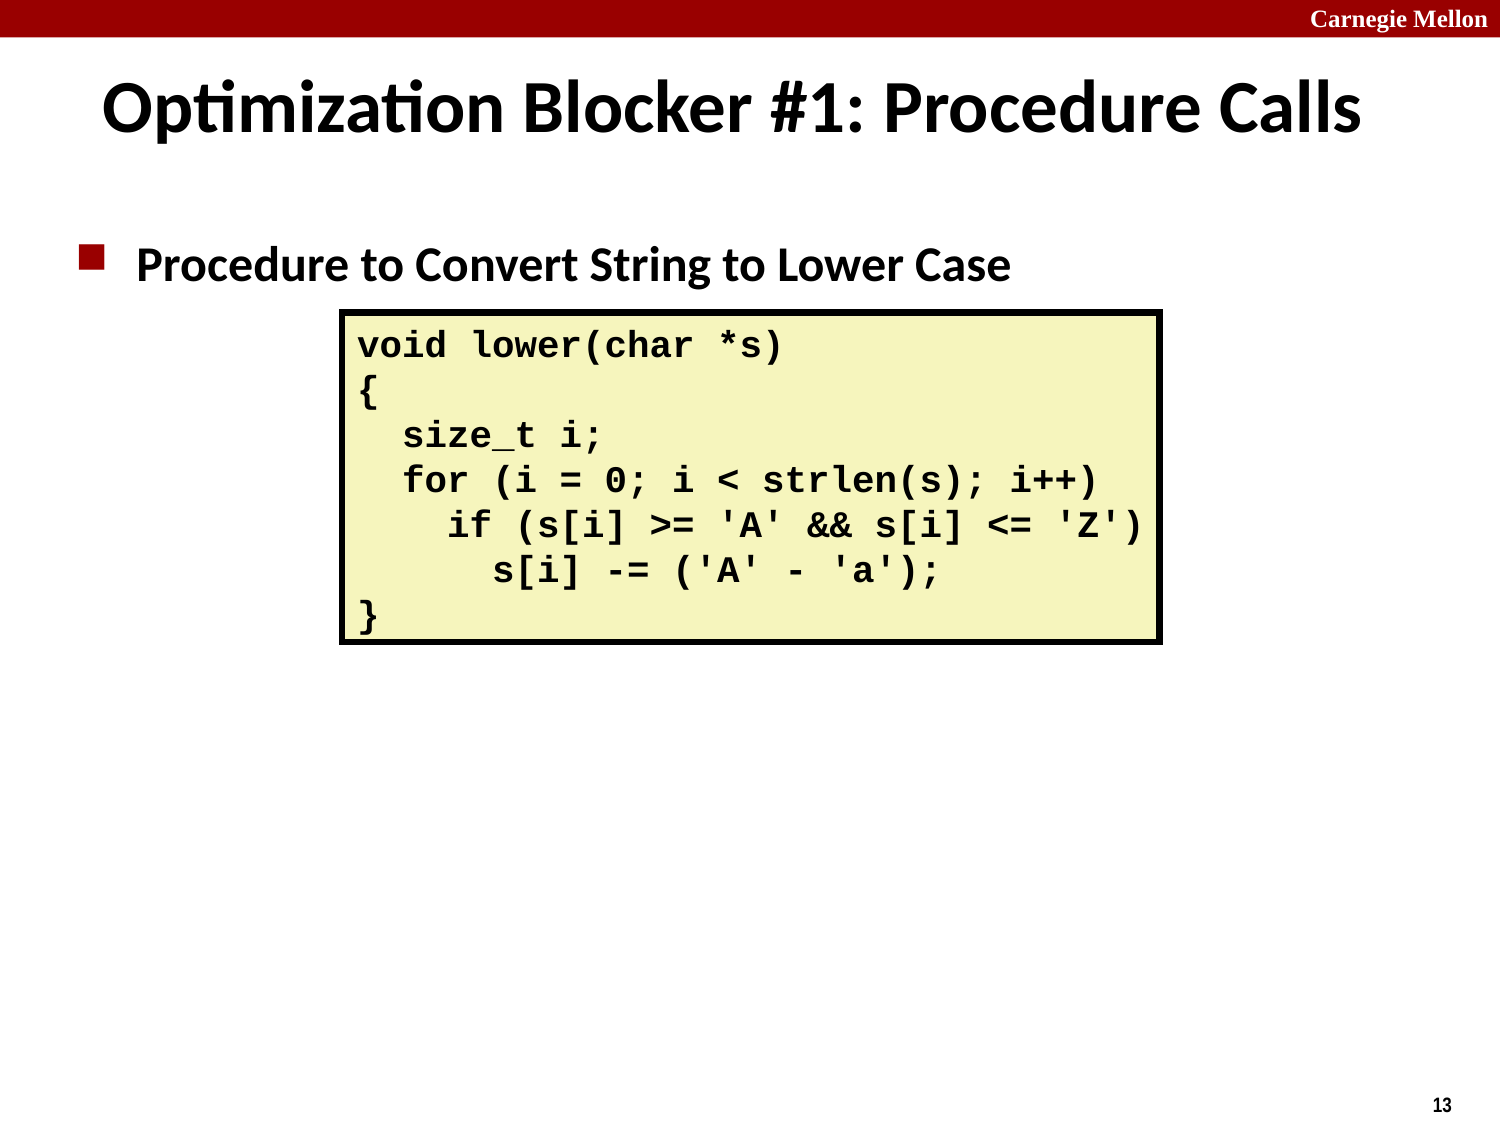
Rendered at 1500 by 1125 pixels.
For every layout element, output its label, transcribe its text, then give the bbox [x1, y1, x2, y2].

title Optimization Blocker #1: Procedure Calls [87, 55, 1476, 151]
text_box void lower(char *s) { size_t i; for (i = 0; i < strlen(s); i++) if (s[i] >= 'A' && s[i] <= 'Z') s[i] -= ('A' - 'a'); } [342, 312, 1160, 642]
list Procedure to Convert String to Lower Case [64, 223, 1361, 1040]
